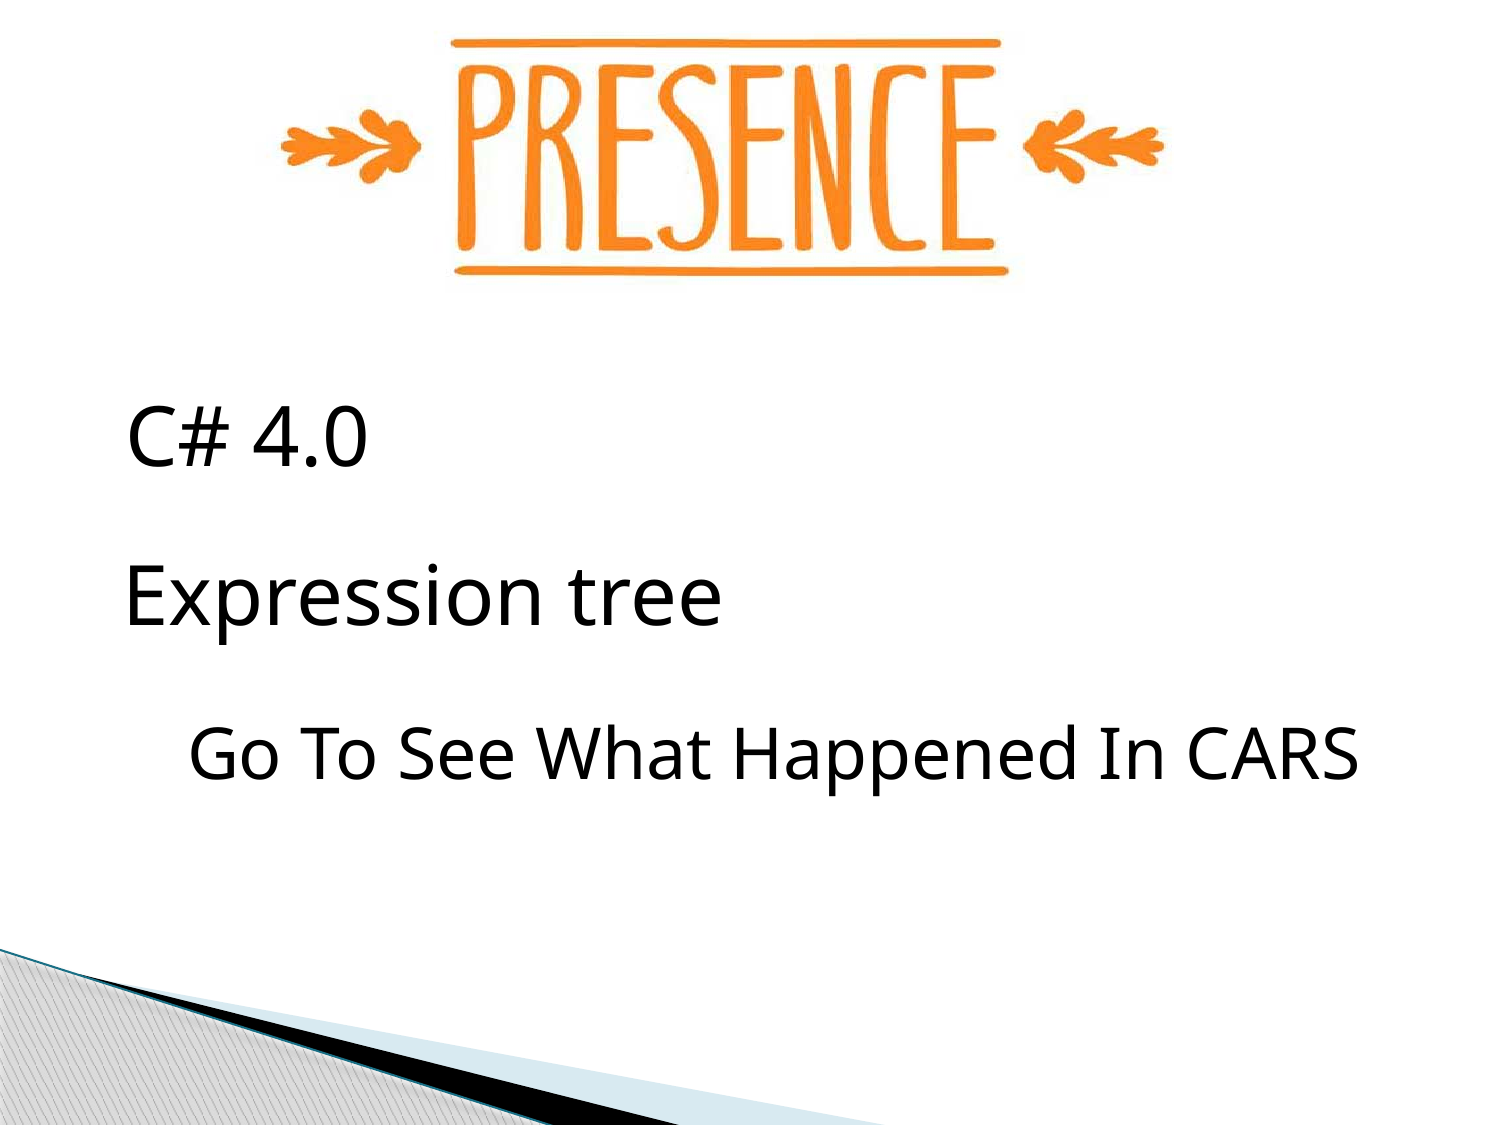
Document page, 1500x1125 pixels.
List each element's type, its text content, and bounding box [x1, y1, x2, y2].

picture [245, 0, 1211, 319]
title C# 4.0 [90, 370, 406, 497]
text_box Go To See What Happened In CARS [77, 668, 1471, 833]
text_box Expression tree [77, 510, 771, 668]
